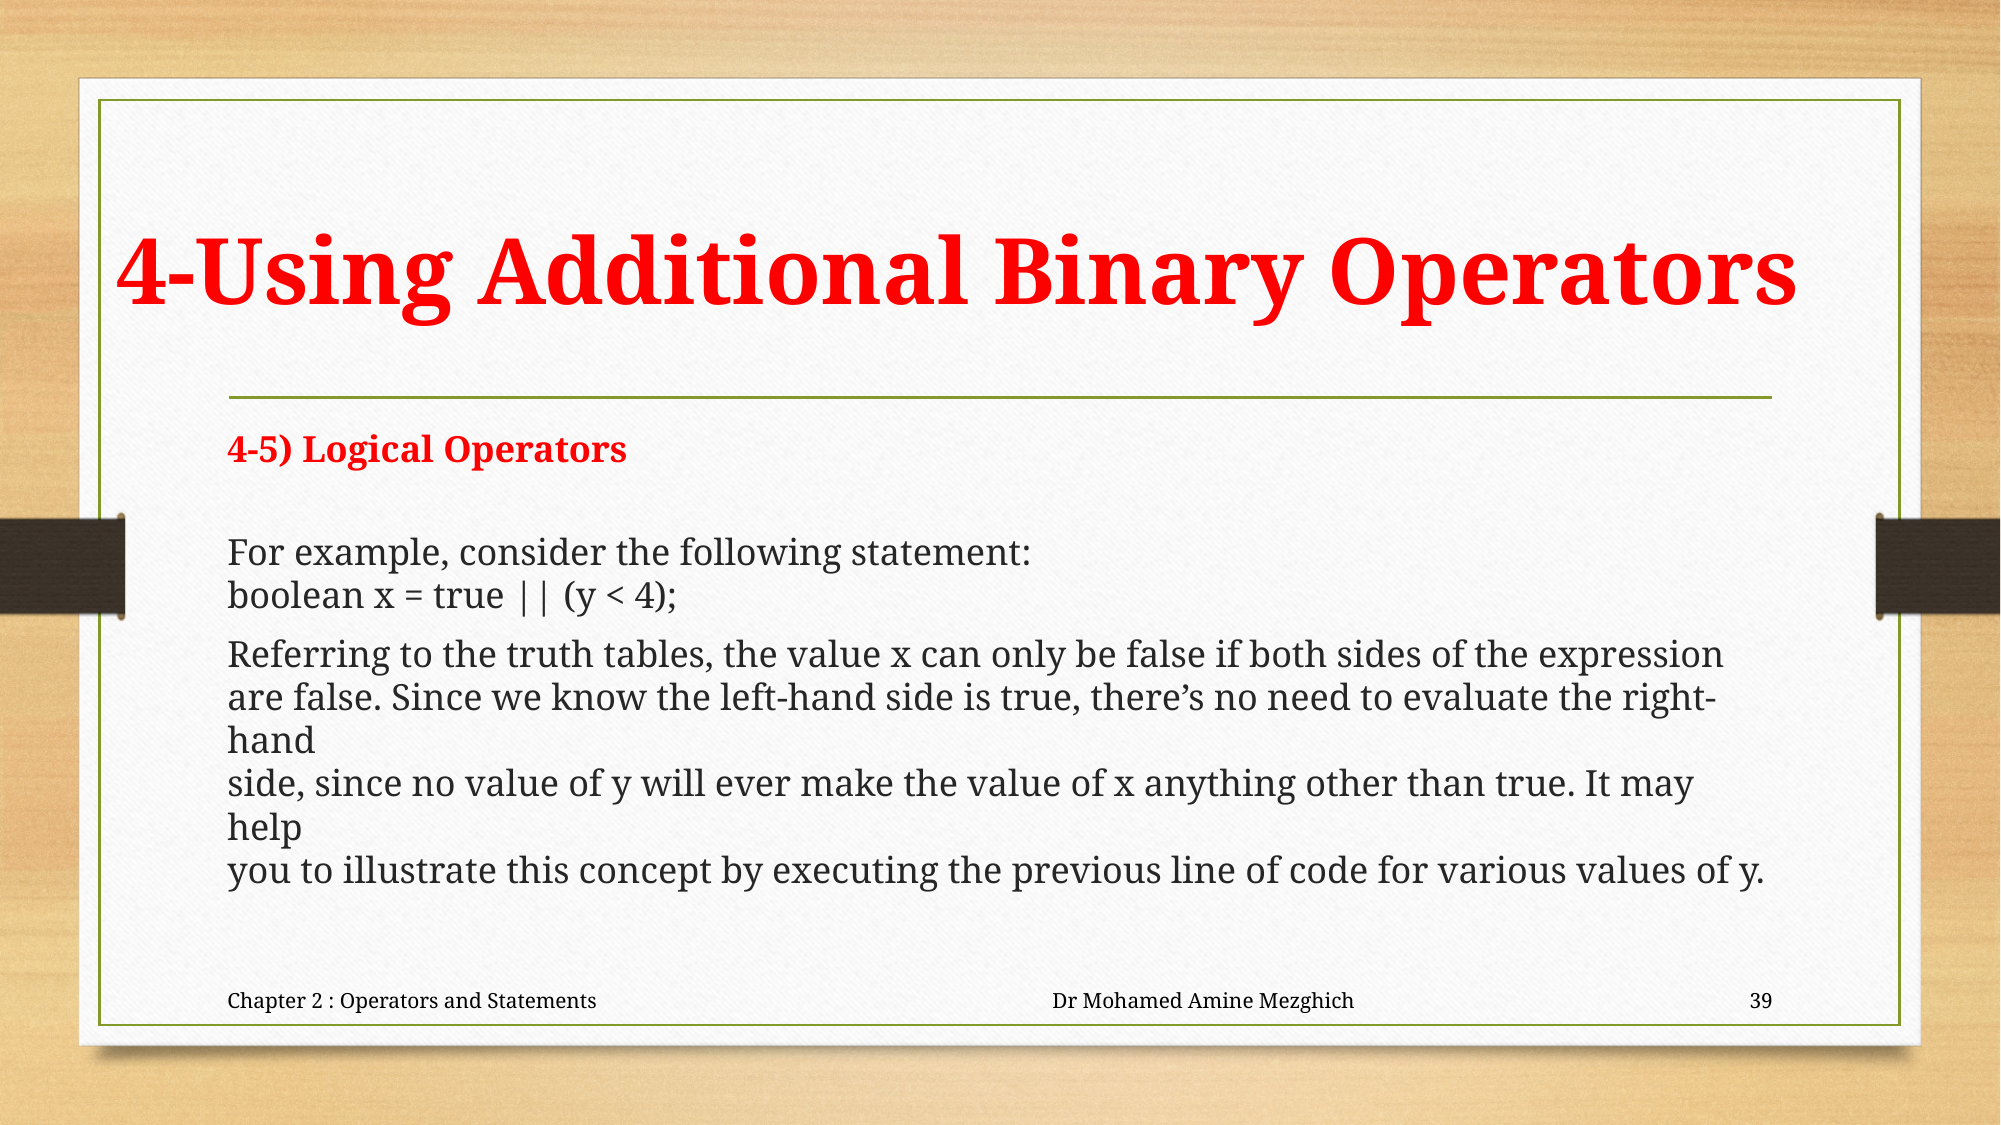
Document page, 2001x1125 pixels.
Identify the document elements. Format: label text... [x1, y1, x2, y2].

slide_number 39 [1698, 979, 1788, 1025]
footer Chapter 2 : Operators and Statements Dr Mohamed Amine Mezghich [212, 979, 1411, 1025]
picture [0, 0, 2001, 1125]
list 4-5) Logical Operators For example, consider the following statement: boolean x = true || (y < 4); Referring to the truth tables, the value x can only be false if both sides of the expression are false. Since we know the left-hand side is true, there’s no need to evaluate the right-hand side, since no value of y will ever make the value of x anything other than true. It may help you to illustrate this concept by executing the previous line of code for various values of y. [212, 419, 1788, 964]
title 4-Using Additional Binary Operators [87, 161, 1854, 375]
